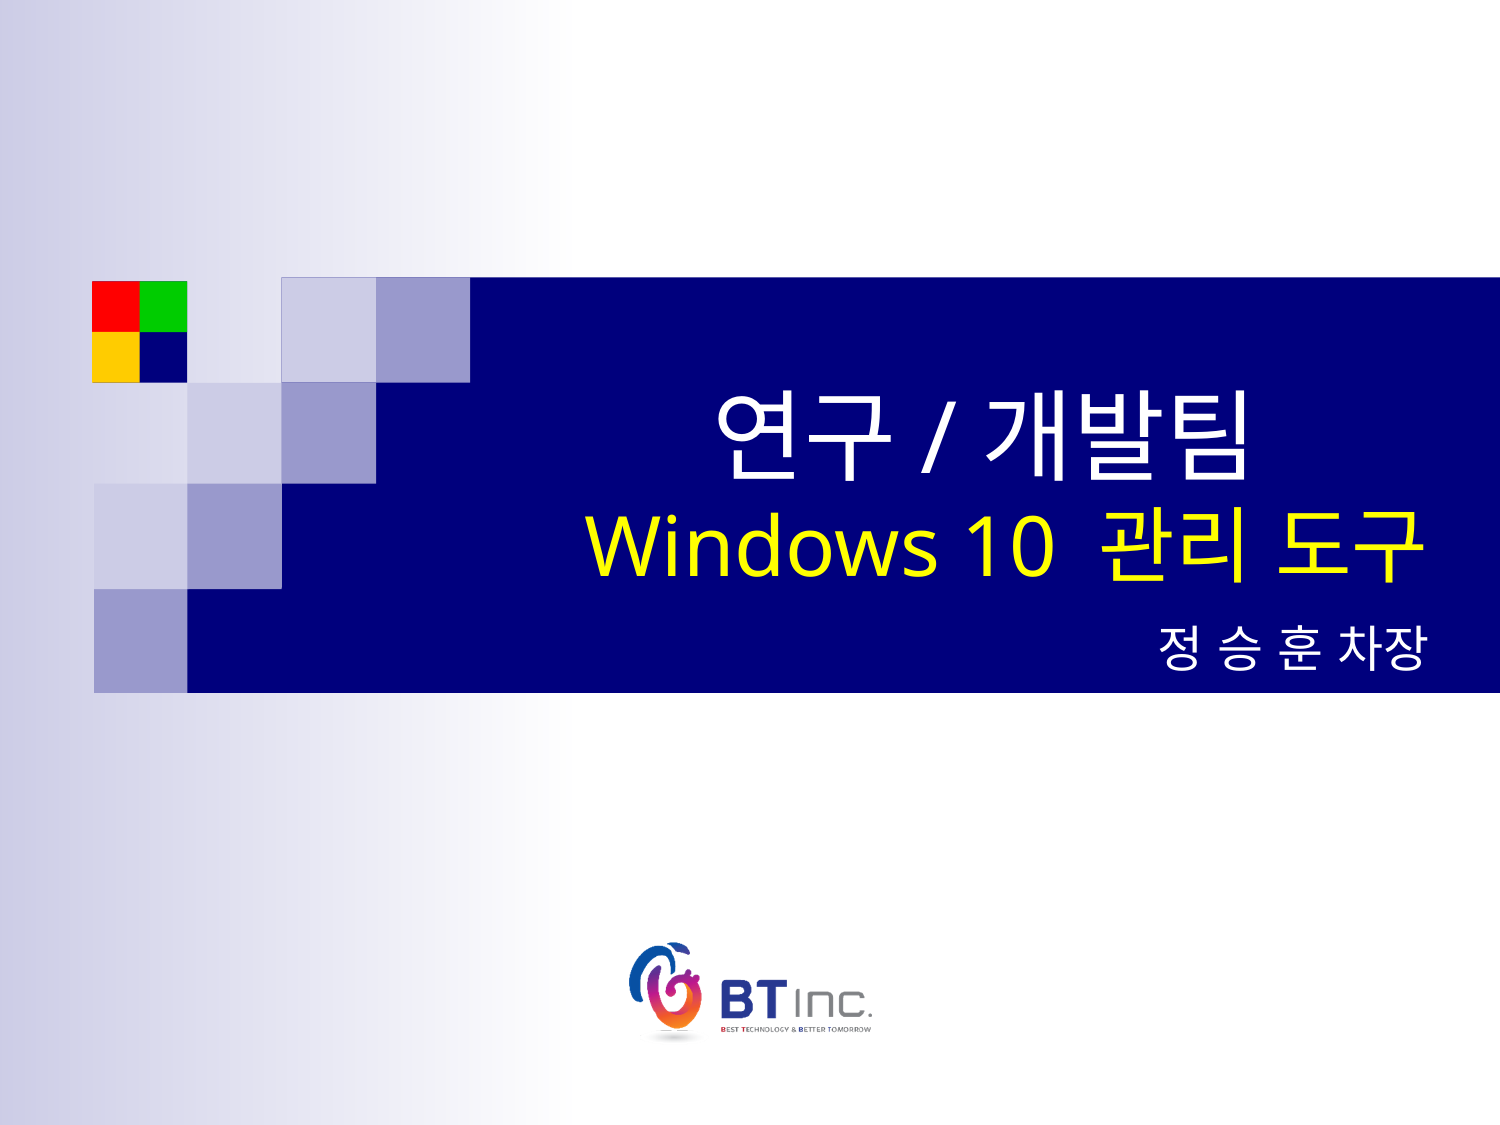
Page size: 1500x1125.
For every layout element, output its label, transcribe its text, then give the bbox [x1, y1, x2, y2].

text_box 정 승 훈 차장 [1086, 609, 1500, 685]
picture [625, 937, 875, 1049]
title 연구/개발팀 Windows 10 관리 도구 [471, 276, 1499, 691]
